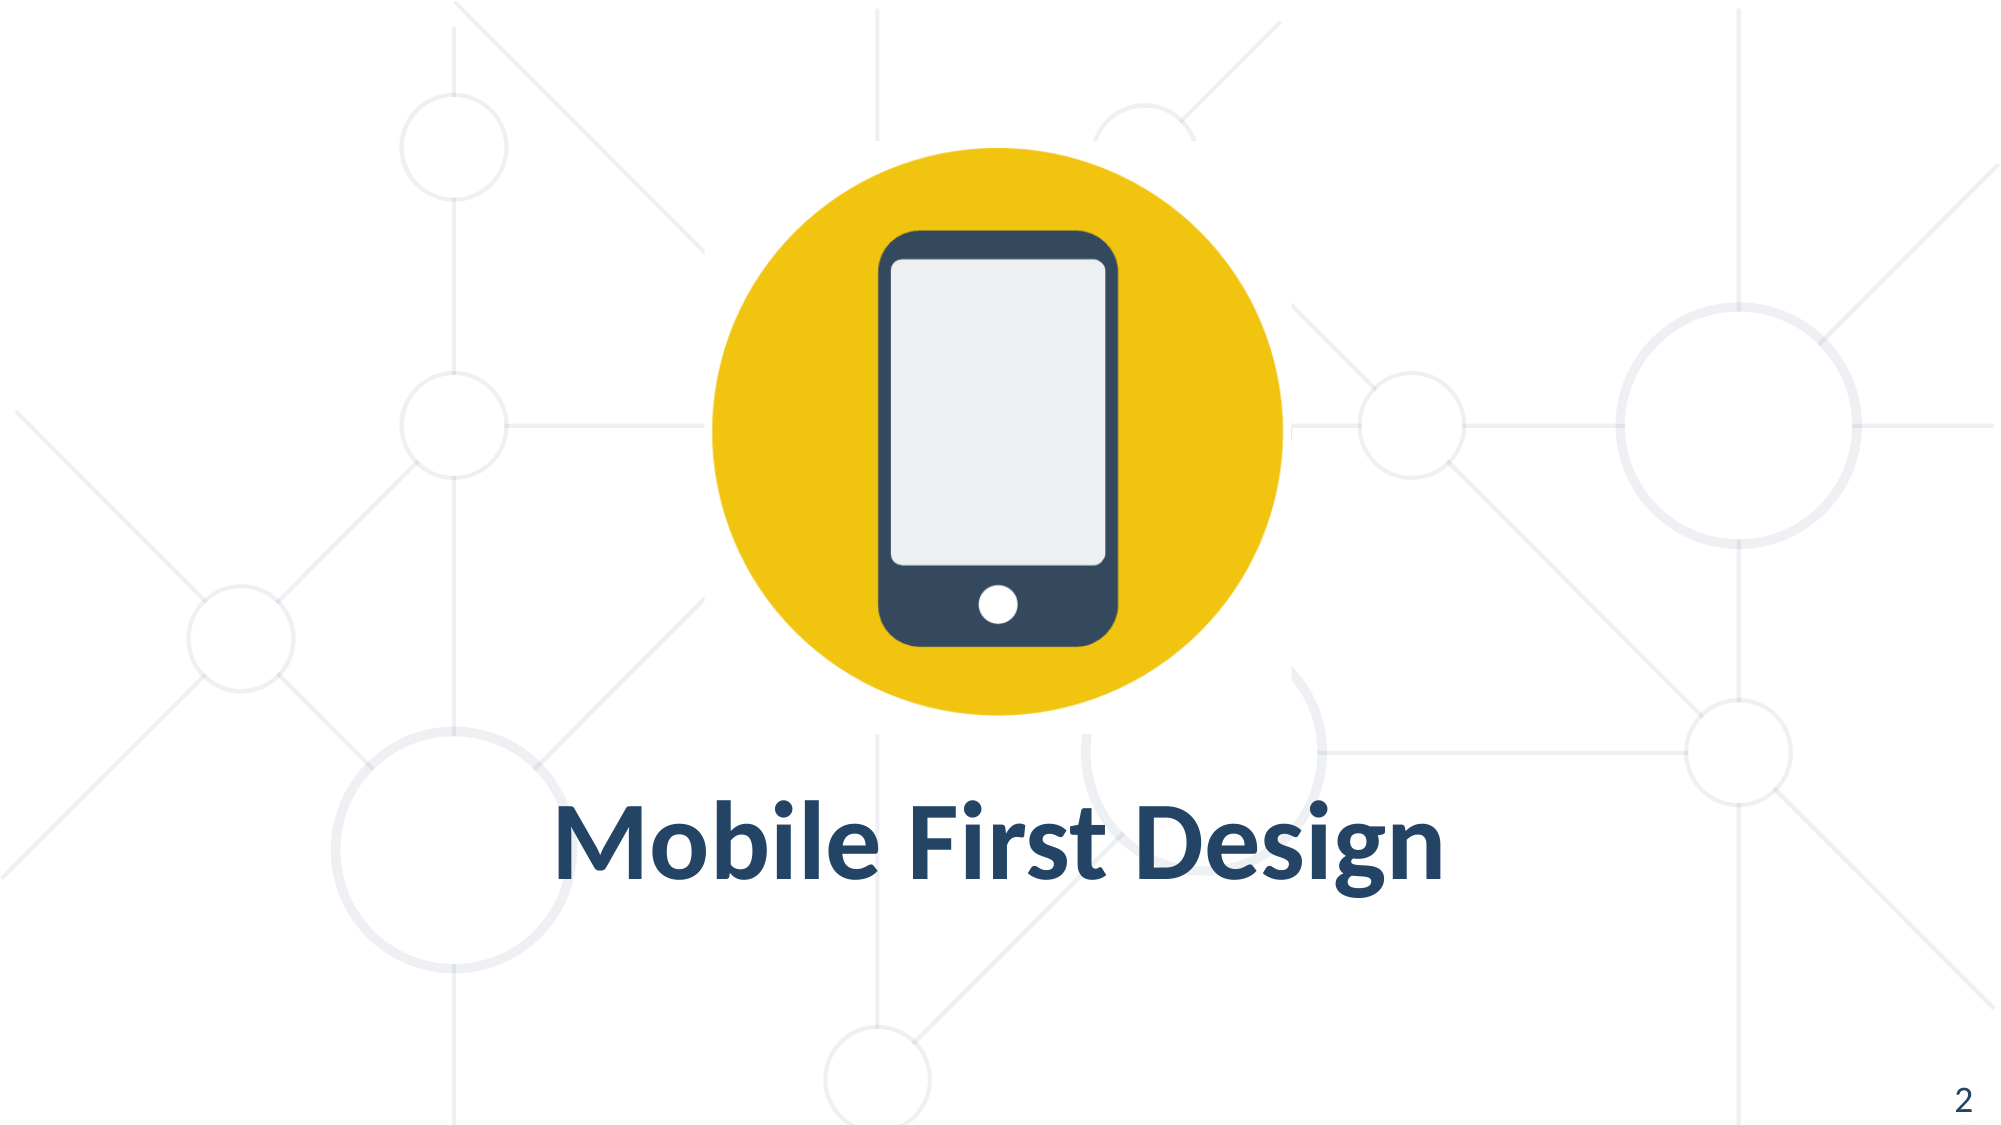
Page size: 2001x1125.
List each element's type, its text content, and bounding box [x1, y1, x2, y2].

title Mobile First Design [100, 771, 1900, 898]
picture [704, 141, 1292, 734]
slide_number 25 [1939, 1067, 2000, 1117]
